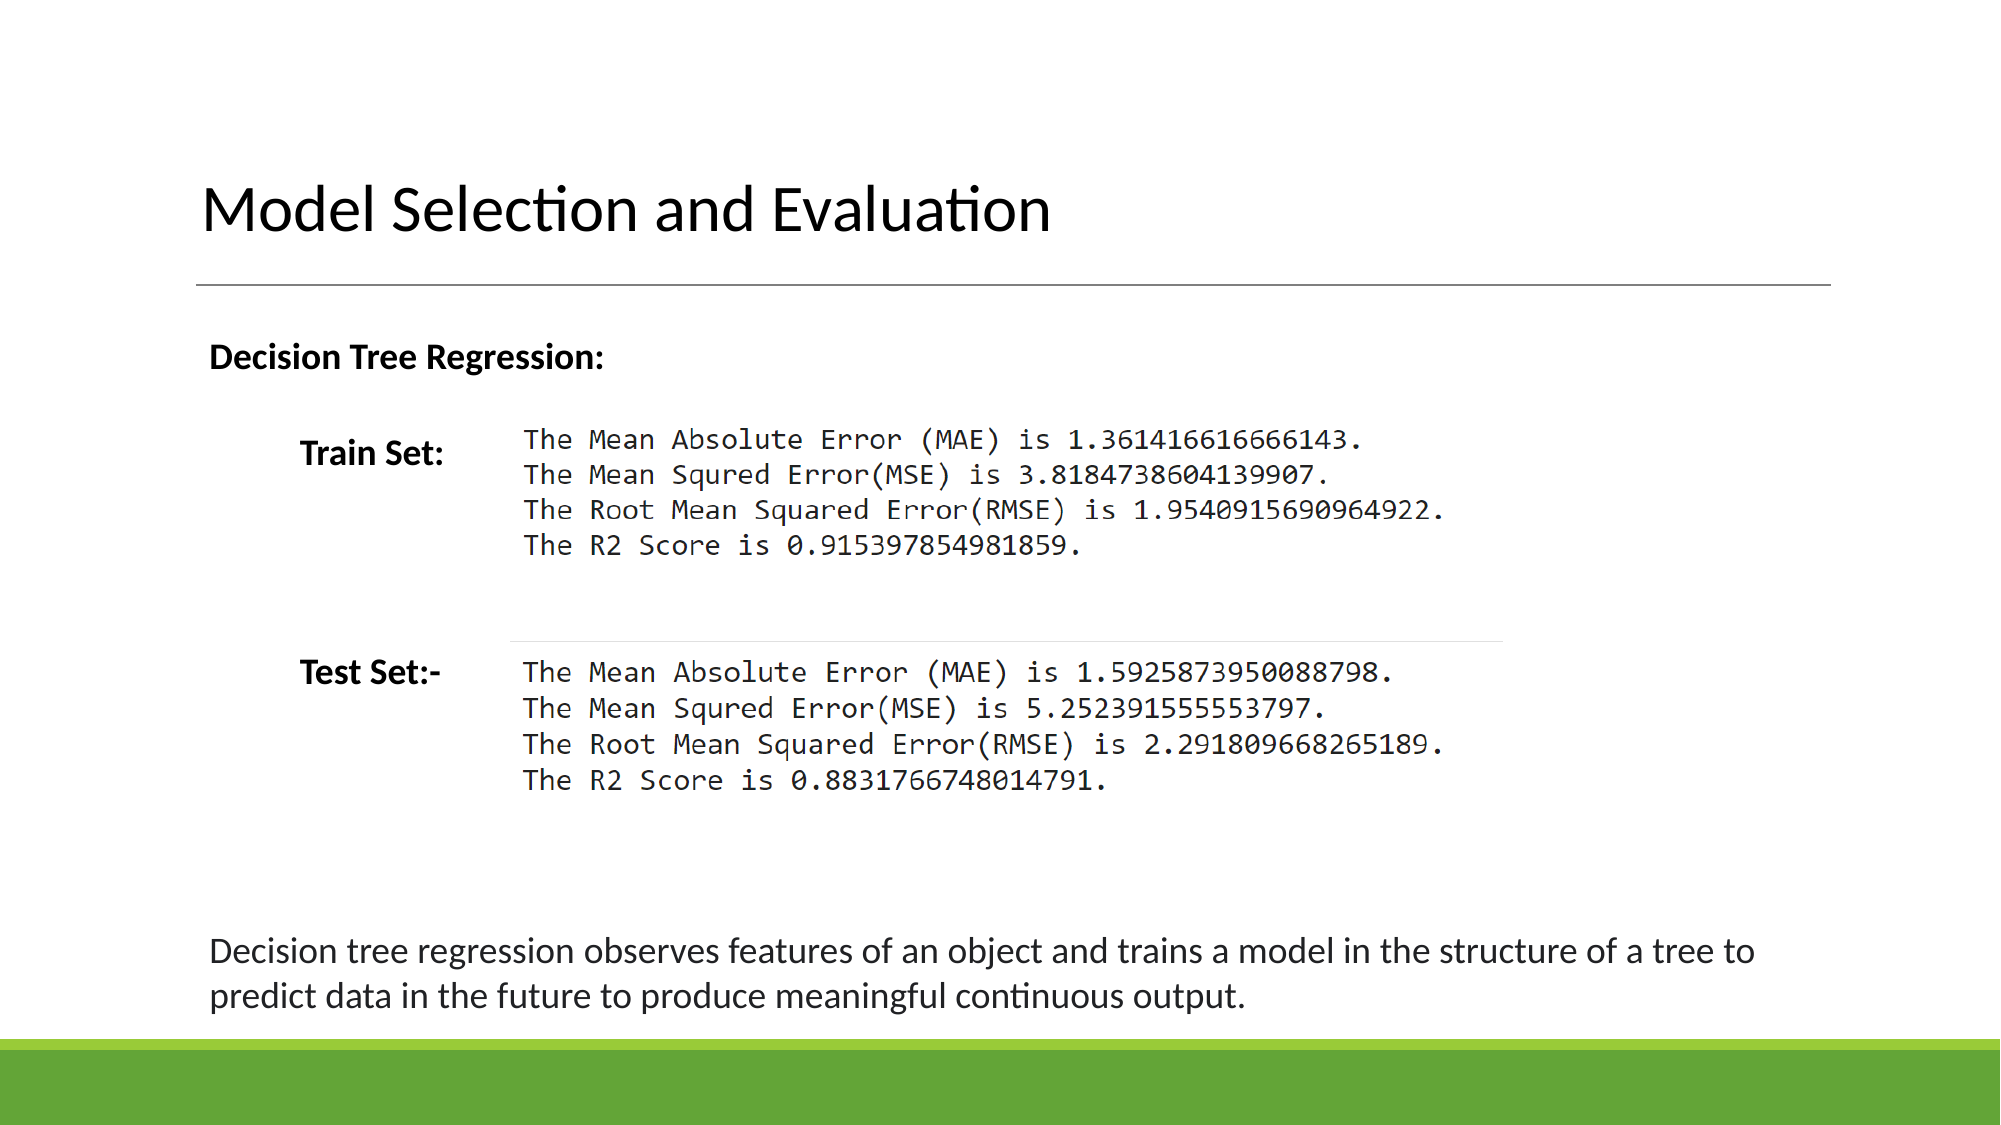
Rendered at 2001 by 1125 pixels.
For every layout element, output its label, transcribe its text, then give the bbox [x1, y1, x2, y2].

text_box Train Set: [284, 420, 473, 481]
picture [475, 420, 1504, 569]
text_box Decision Tree Regression: [194, 324, 636, 385]
text_box Decision tree regression observes features of an object and trains a model in the structure of a tree to predict data in the future to produce meaningful continuous output. [194, 918, 1885, 1024]
text_box Model Selection and Evaluation [186, 157, 1187, 253]
picture [475, 641, 1504, 816]
text_box Test Set:- [284, 639, 458, 700]
